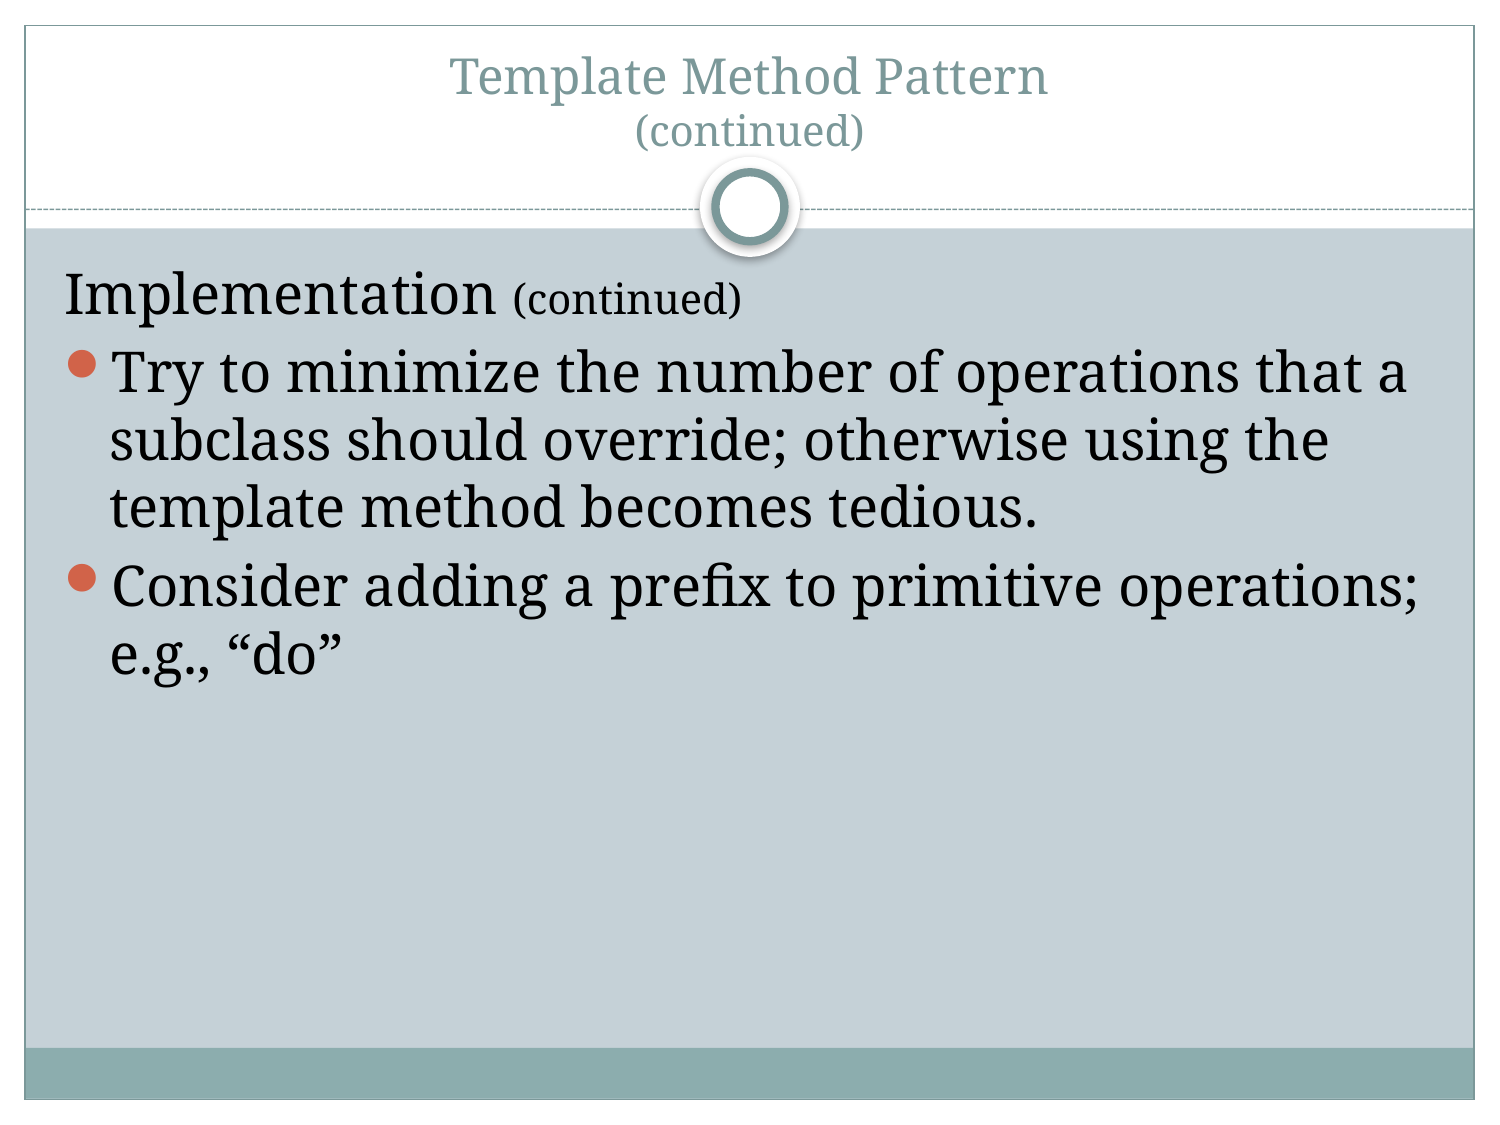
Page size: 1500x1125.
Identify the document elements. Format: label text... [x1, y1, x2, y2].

list Implementation (continued) Try to minimize the number of operations that a subclass should override; otherwise using the template method becomes tedious. Consider adding a prefix to primitive operations; e.g., “do” [49, 250, 1445, 1001]
title Template Method Pattern (continued) [49, 37, 1450, 162]
